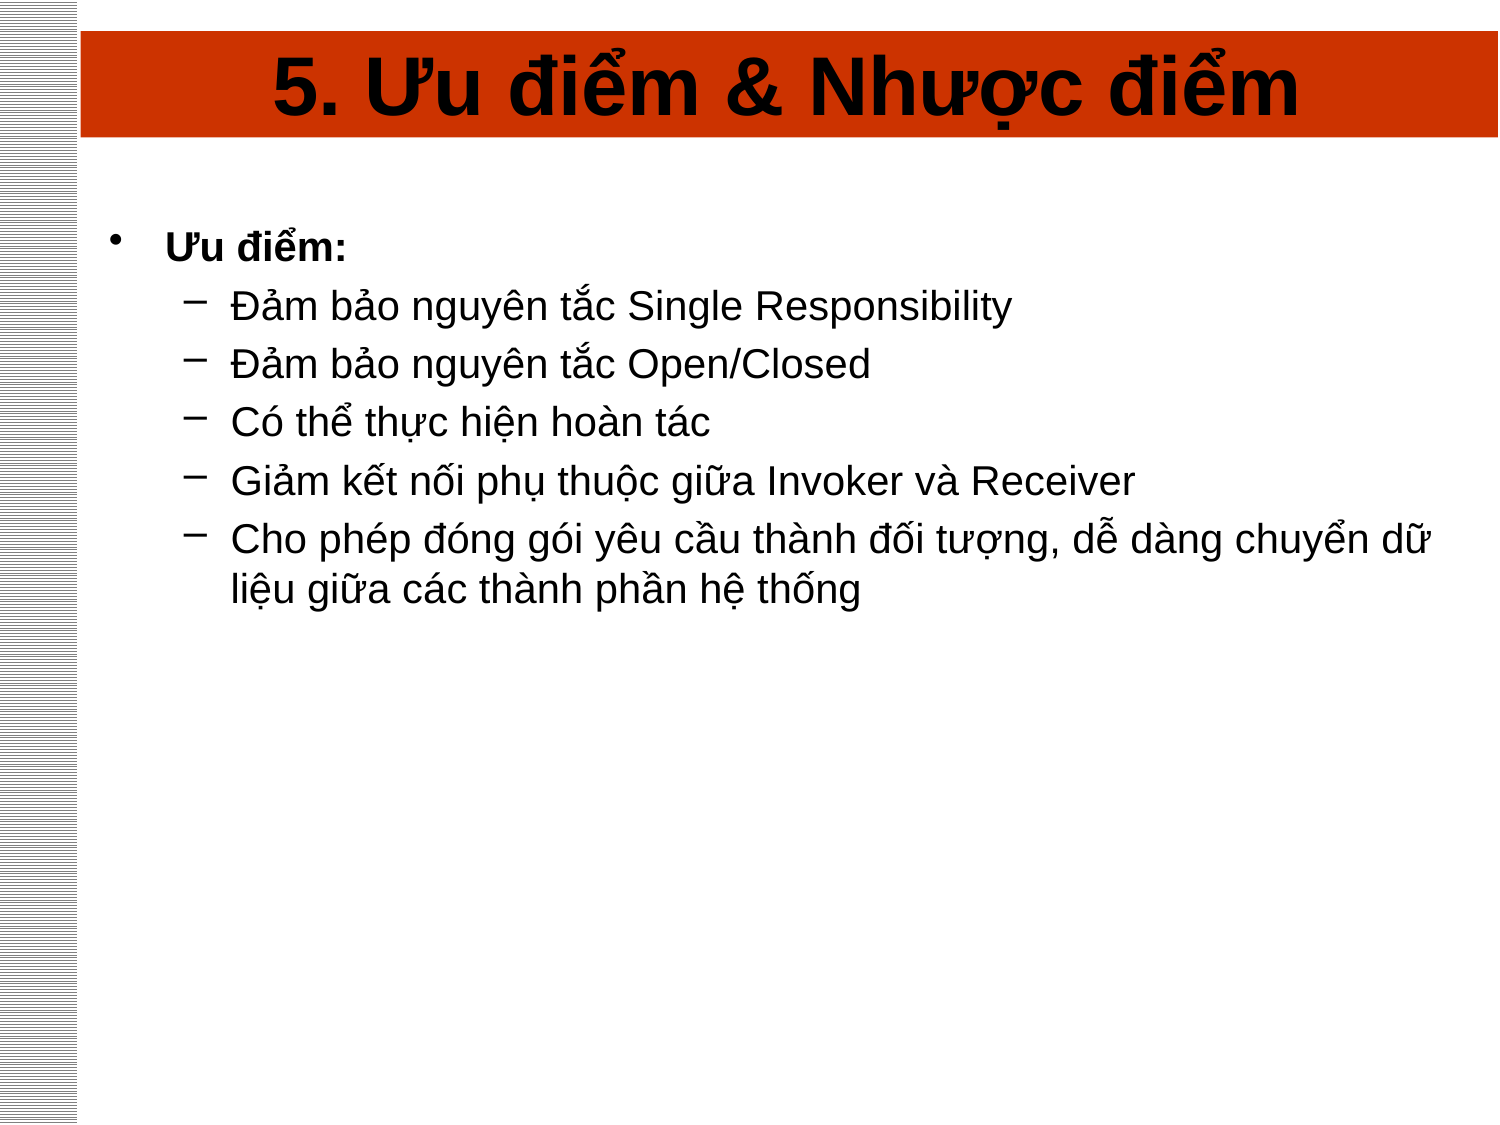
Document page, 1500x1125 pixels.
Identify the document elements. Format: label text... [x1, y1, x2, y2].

title 5. Ưu điểm & Nhược điểm [75, 24, 1500, 138]
list Ưu điểm: Đảm bảo nguyên tắc Single Responsibility Đảm bảo nguyên tắc Open/Closed Có thể thực hiện hoàn tác Giảm kết nối phụ thuộc giữa Invoker và Receiver Cho phép đóng gói yêu cầu thành đối tượng, dễ dàng chuyển dữ liệu giữa các thành phần hệ thống [93, 212, 1482, 838]
